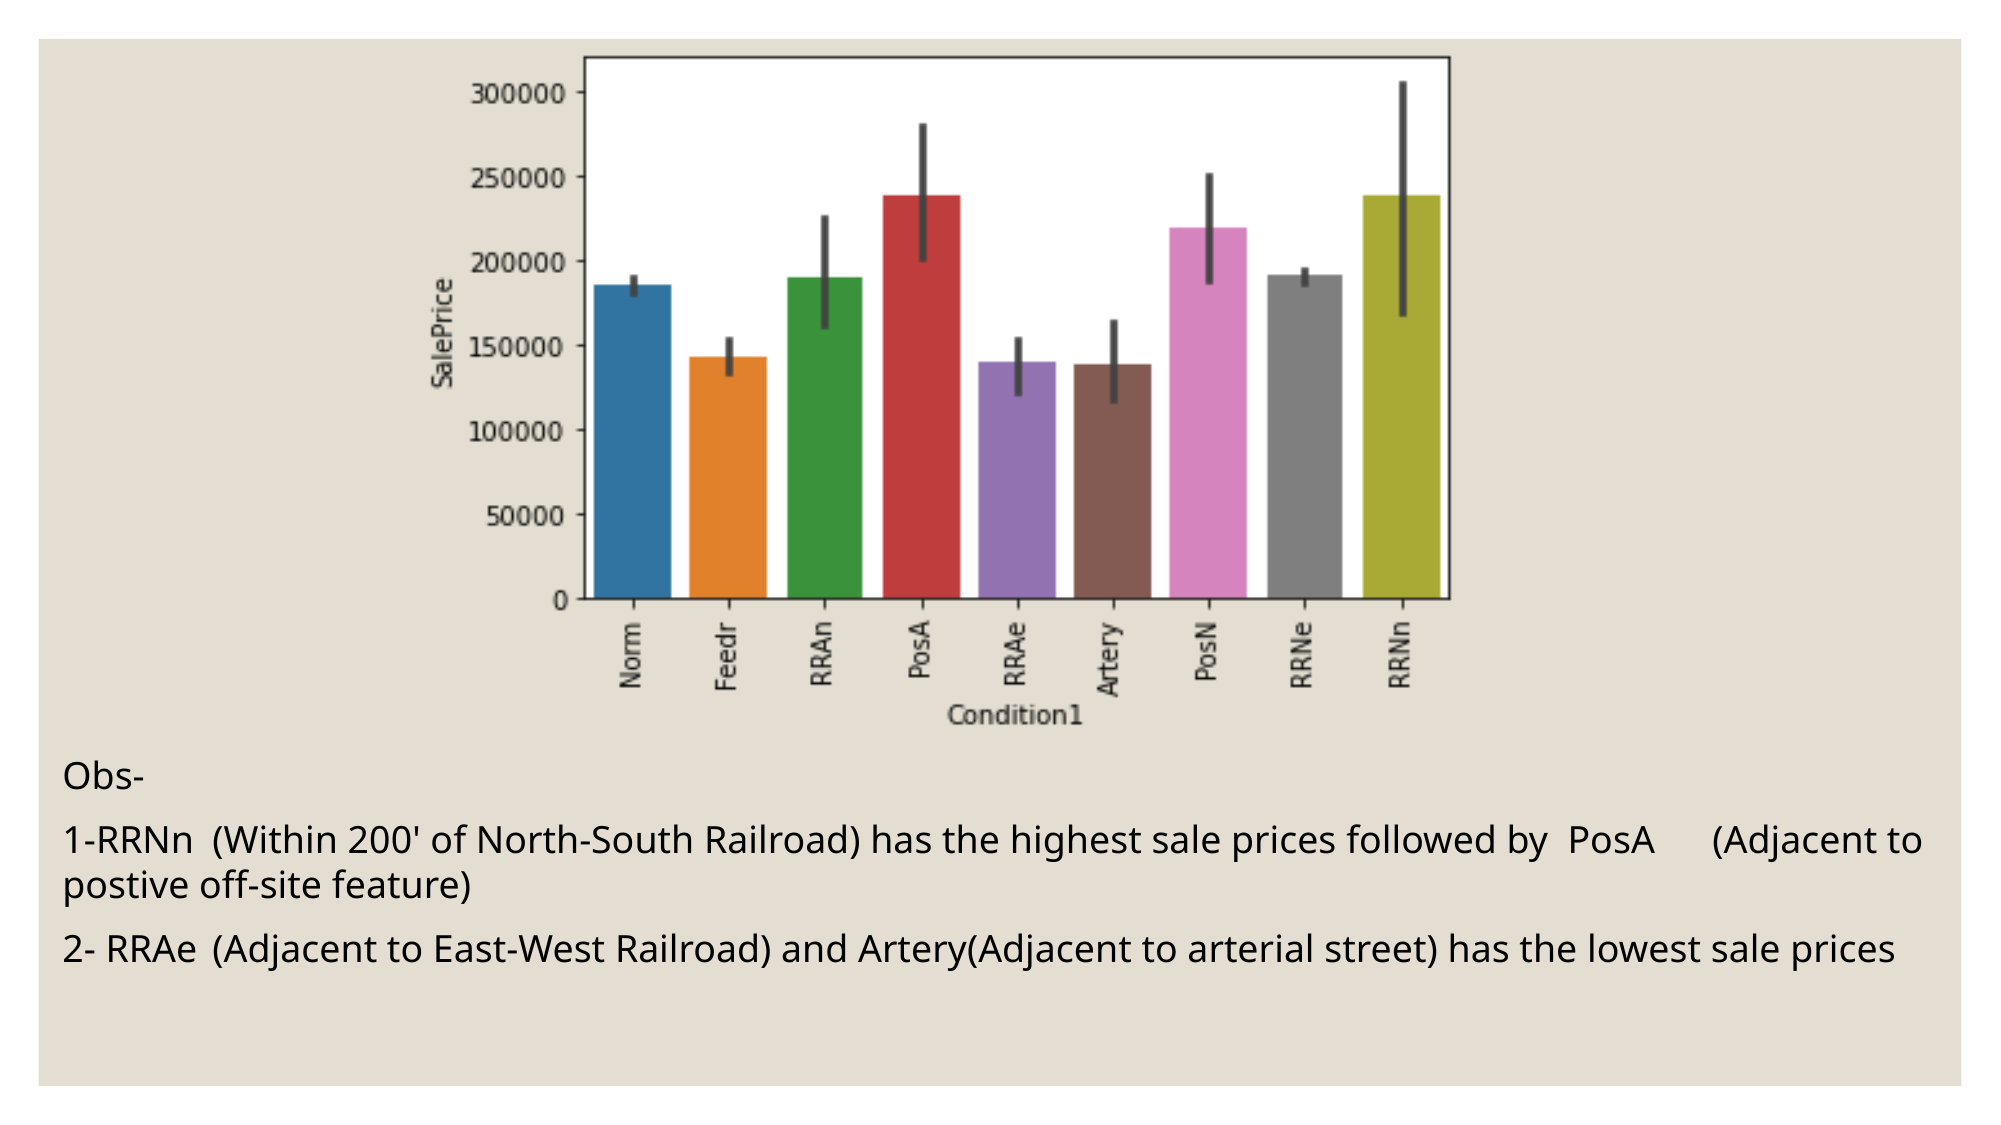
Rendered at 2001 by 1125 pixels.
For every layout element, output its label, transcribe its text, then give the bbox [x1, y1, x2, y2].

picture [414, 42, 1467, 745]
list Obs- 1-RRNn (Within 200' of North-South Railroad) has the highest sale prices followed by PosA (Adjacent to postive off-site feature) 2- RRAe (Adjacent to East-West Railroad) and Artery(Adjacent to arterial street) has the lowest sale prices [47, 42, 1948, 1060]
